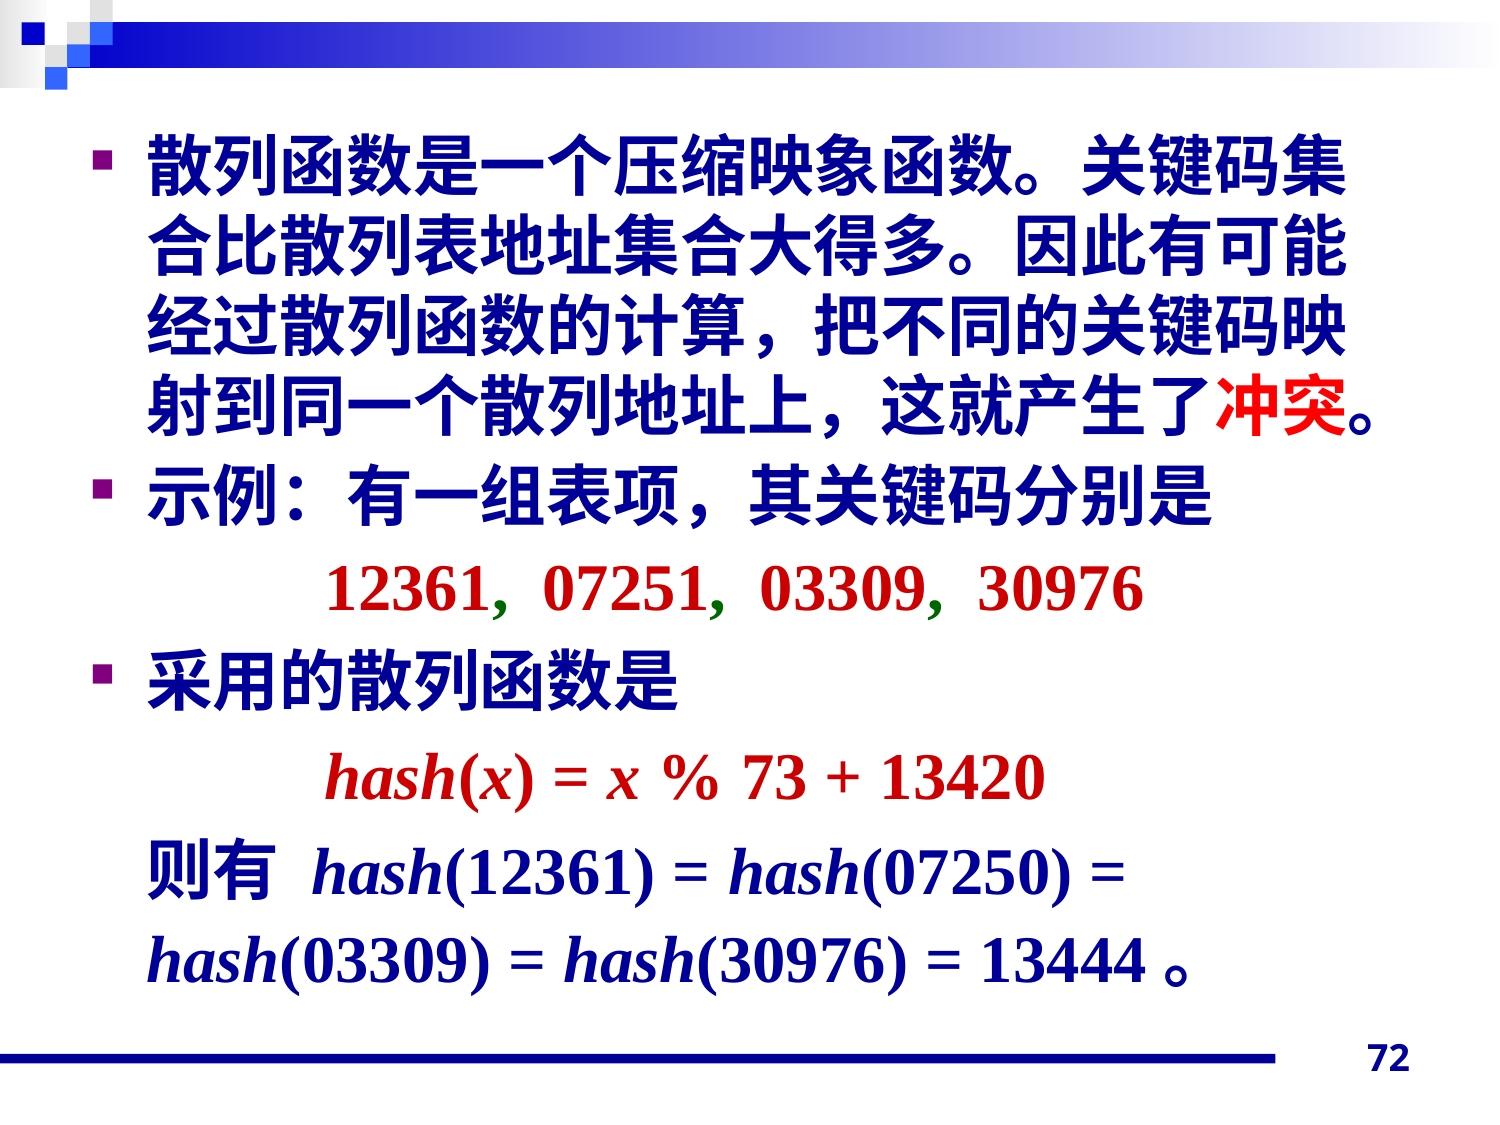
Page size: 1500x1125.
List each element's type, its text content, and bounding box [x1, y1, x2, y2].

list 散列函数是一个压缩映象函数。关键码集合比散列表地址集合大得多。因此有可能经过散列函数的计算，把不同的关键码映射到同一个散列地址上，这就产生了冲突。 示例：有一组表项，其关键码分别是 12361, 07251, 03309, 30976 采用的散列函数是 hash(x) = x % 73 + 13420 则有 hash(12361) = hash(07250) = hash(03309) = hash(30976) = 13444。 [75, 116, 1425, 755]
slide_number 72 [1074, 1017, 1425, 1093]
